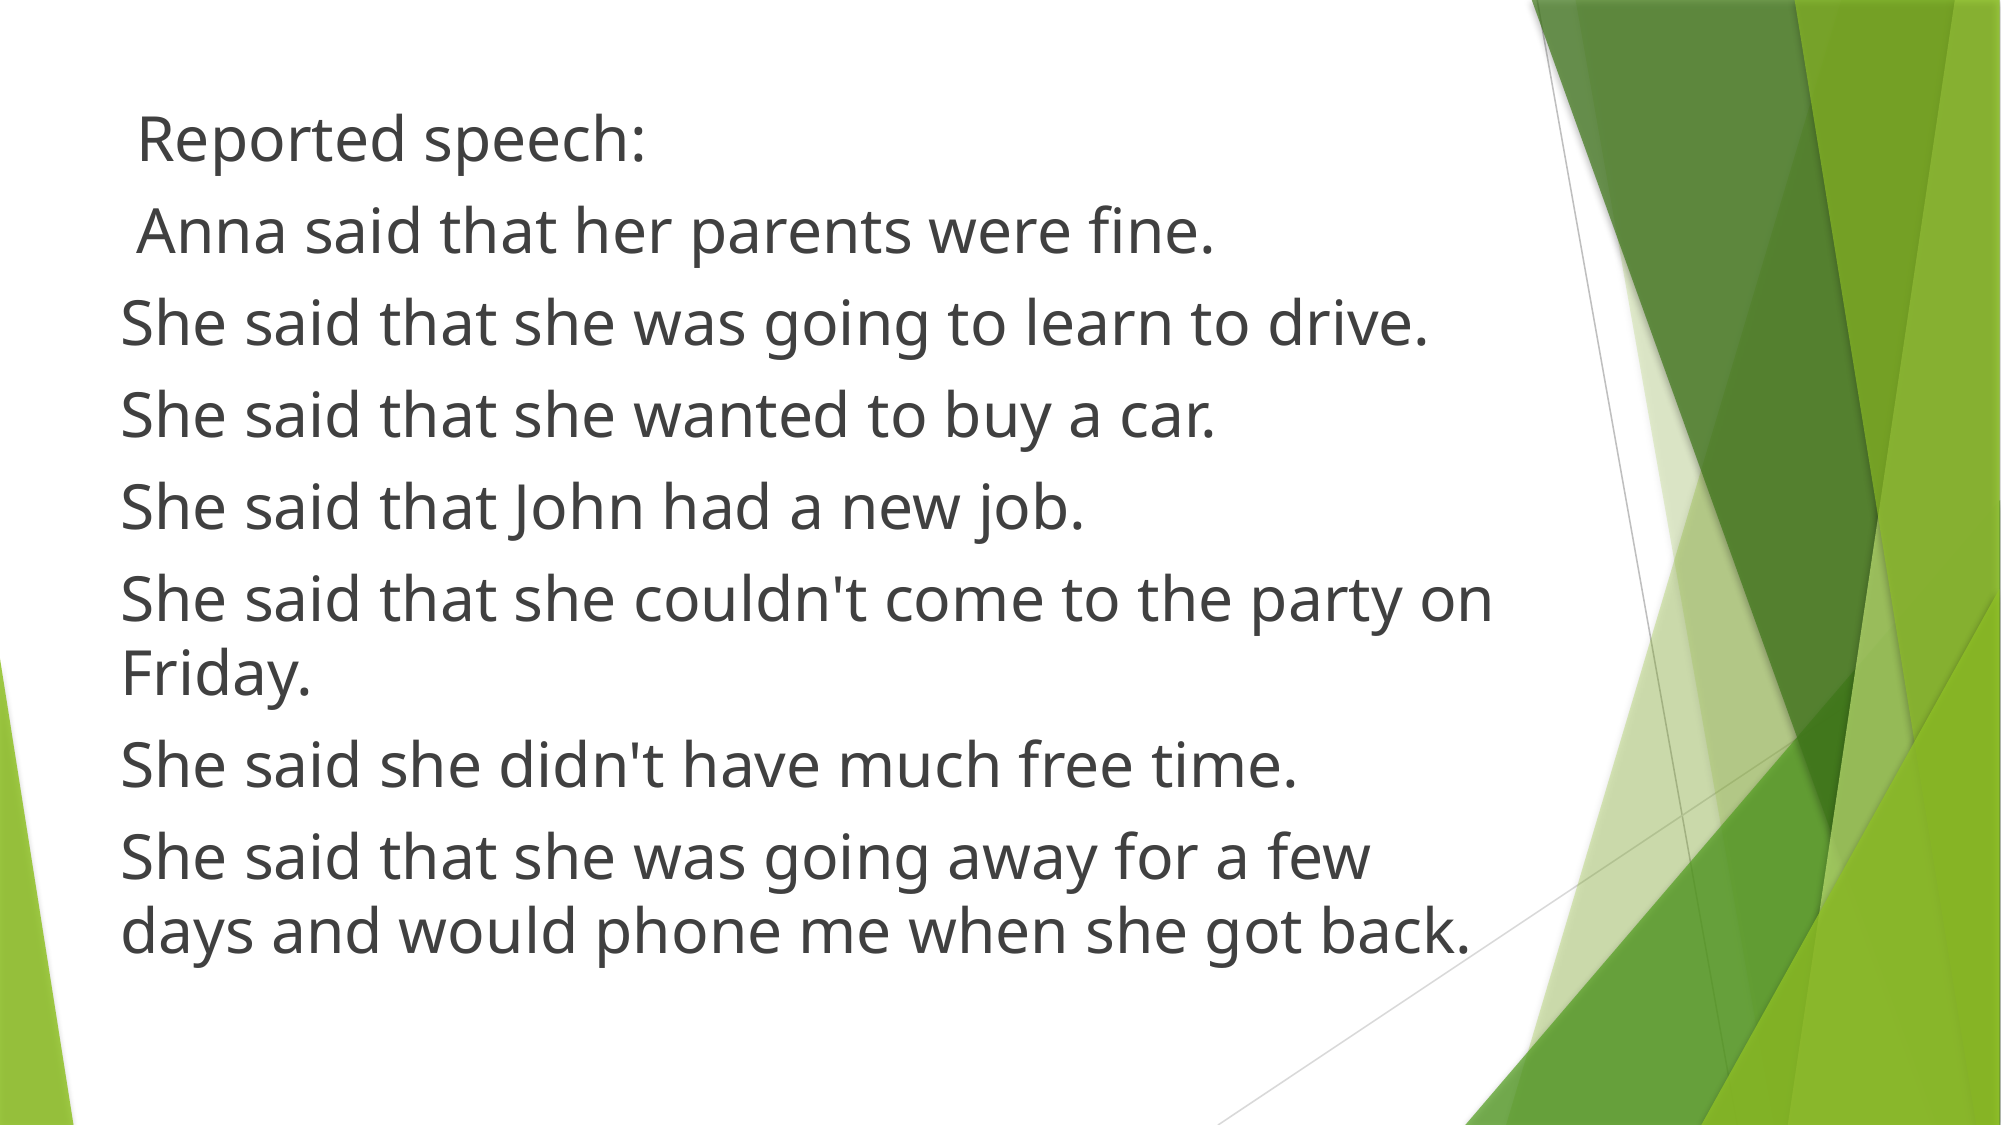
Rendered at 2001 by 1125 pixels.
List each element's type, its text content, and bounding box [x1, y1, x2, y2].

list Reported speech: Anna said that her parents were fine. She said that she was going to learn to drive. She said that she wanted to buy a car. She said that John had a new job. She said that she couldn't come to the party on Friday. She said she didn't have much free time. She said that she was going away for a few days and would phone me when she got back. [105, 91, 1516, 1029]
